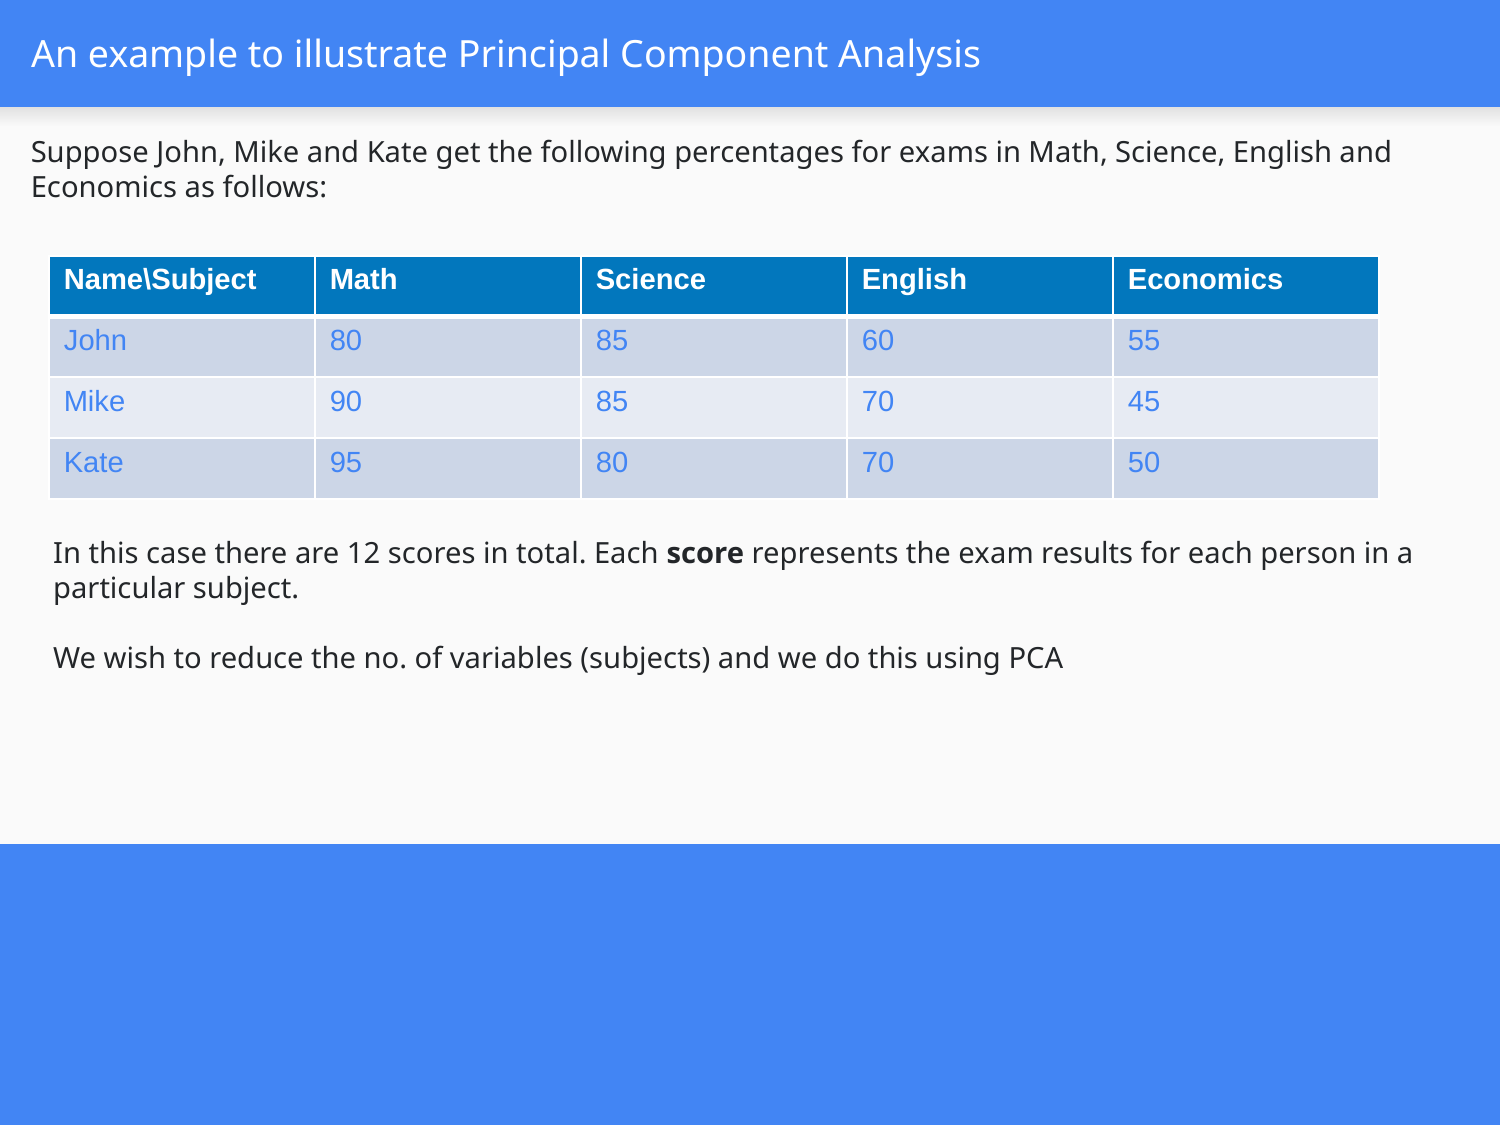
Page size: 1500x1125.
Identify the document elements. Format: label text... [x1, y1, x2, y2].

table_cell 55 [1114, 319, 1378, 376]
table_cell 45 [1114, 378, 1378, 437]
table_cell 50 [1114, 439, 1378, 498]
table_cell John [50, 319, 314, 376]
table_cell 90 [316, 378, 580, 437]
table_cell Kate [50, 439, 314, 498]
table_cell 80 [582, 439, 846, 498]
table_header Economics [1114, 257, 1378, 314]
table_cell 85 [582, 319, 846, 376]
title An example to illustrate Principal Component Analysis [16, 2, 1464, 102]
table_header English [848, 257, 1112, 314]
table_header Science [582, 257, 846, 314]
table_header Name\Subject [50, 257, 314, 314]
table_cell 70 [848, 378, 1112, 437]
text_box In this case there are 12 scores in total. Each score represents the exam results for each person in a particular subject. We wish to reduce the no. of variables (subjects) and we do this using PCA [38, 526, 1464, 717]
table_cell 60 [848, 319, 1112, 376]
table_cell 95 [316, 439, 580, 498]
table_cell 80 [316, 319, 580, 376]
text_box Suppose John, Mike and Kate get the following percentages for exams in Math, Science, English and Economics as follows: [16, 125, 1484, 211]
table_cell Mike [50, 378, 314, 437]
table_cell 70 [848, 439, 1112, 498]
table_cell 85 [582, 378, 846, 437]
table_header Math [316, 257, 580, 314]
